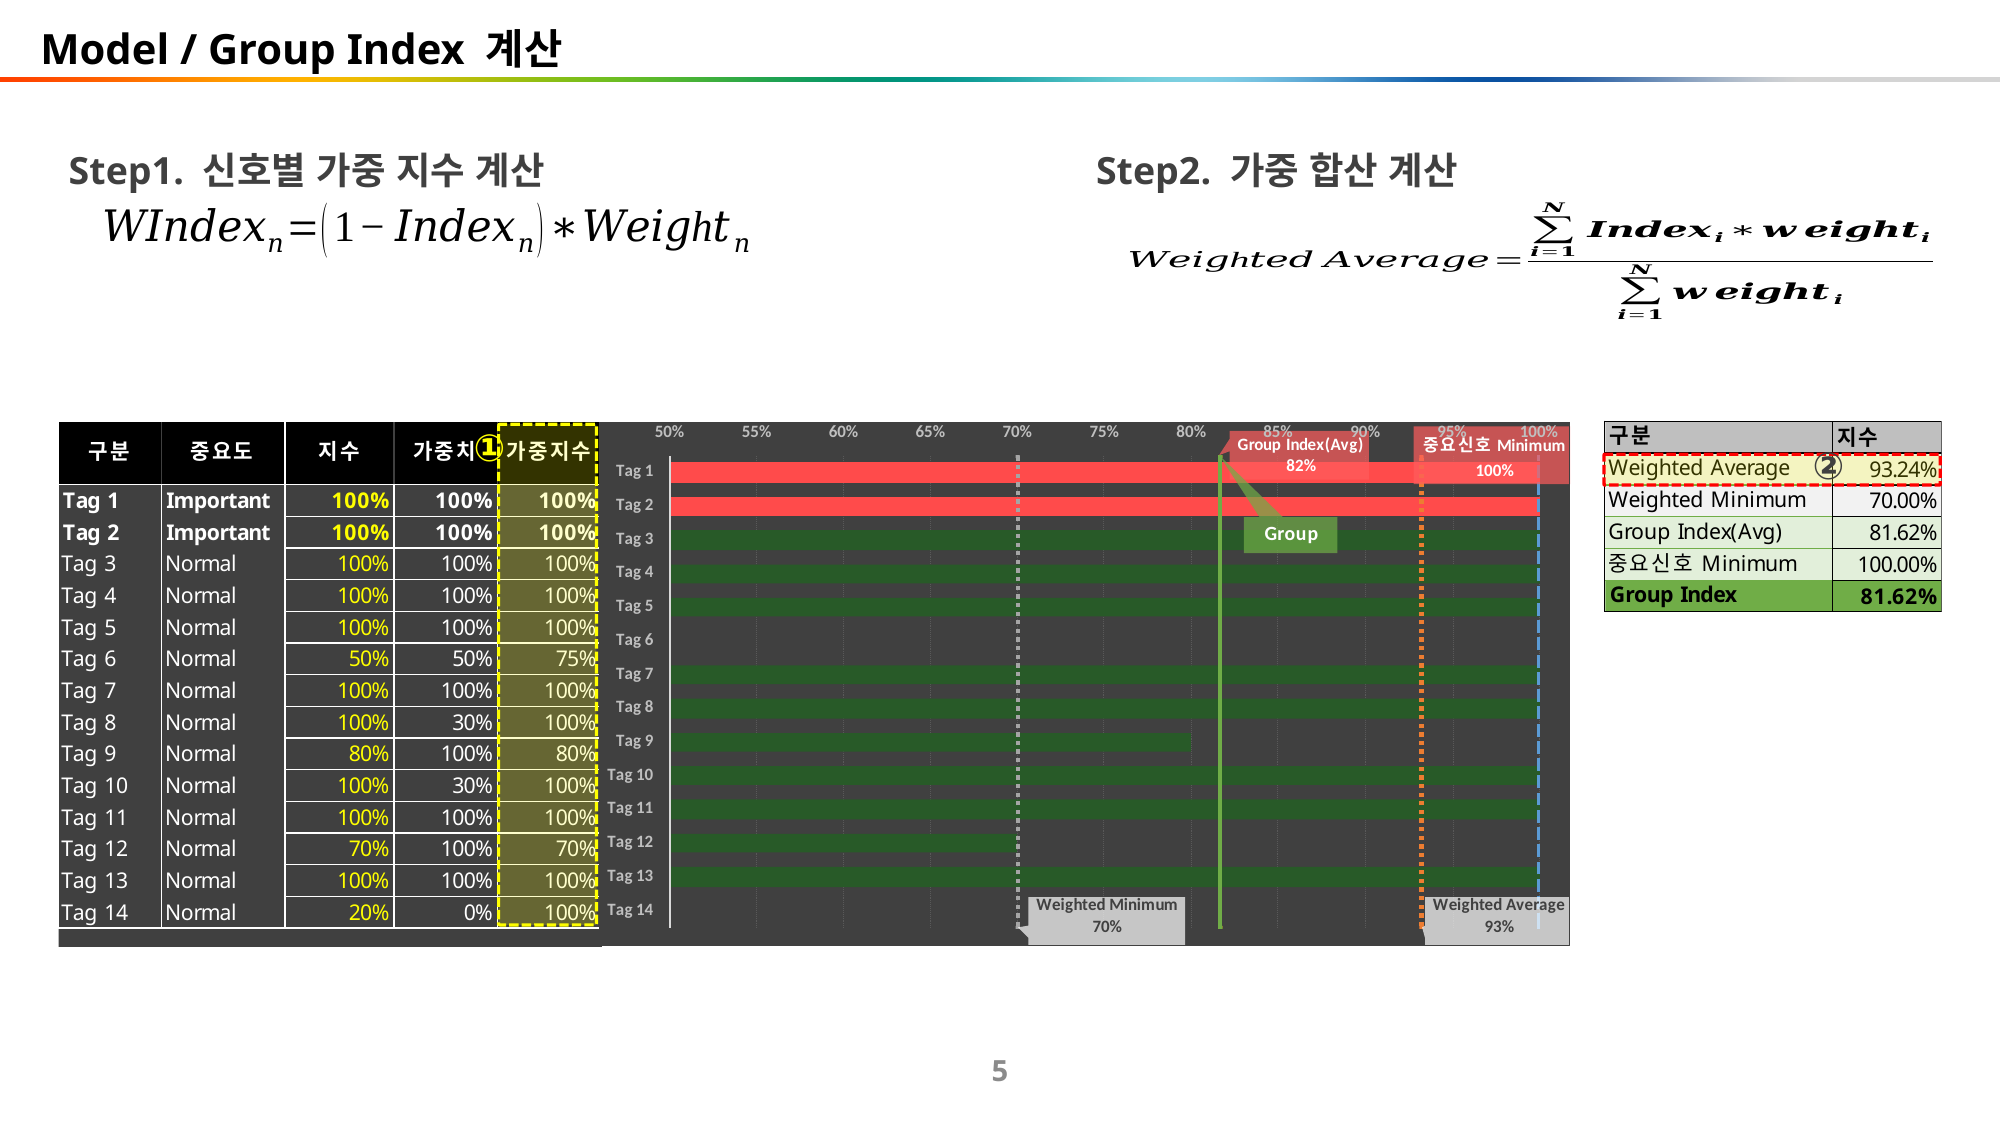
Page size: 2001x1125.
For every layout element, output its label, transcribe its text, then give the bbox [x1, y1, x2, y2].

slide_number 5 [766, 1042, 1234, 1103]
text_box Step2. 가중 합산 계산 [1081, 139, 1473, 200]
picture [0, 77, 2000, 82]
text_box Model / Group Index 계산 [25, 15, 578, 80]
text_box Step1. 신호별 가중 지수 계산 [54, 139, 560, 200]
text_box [56, 420, 1944, 948]
